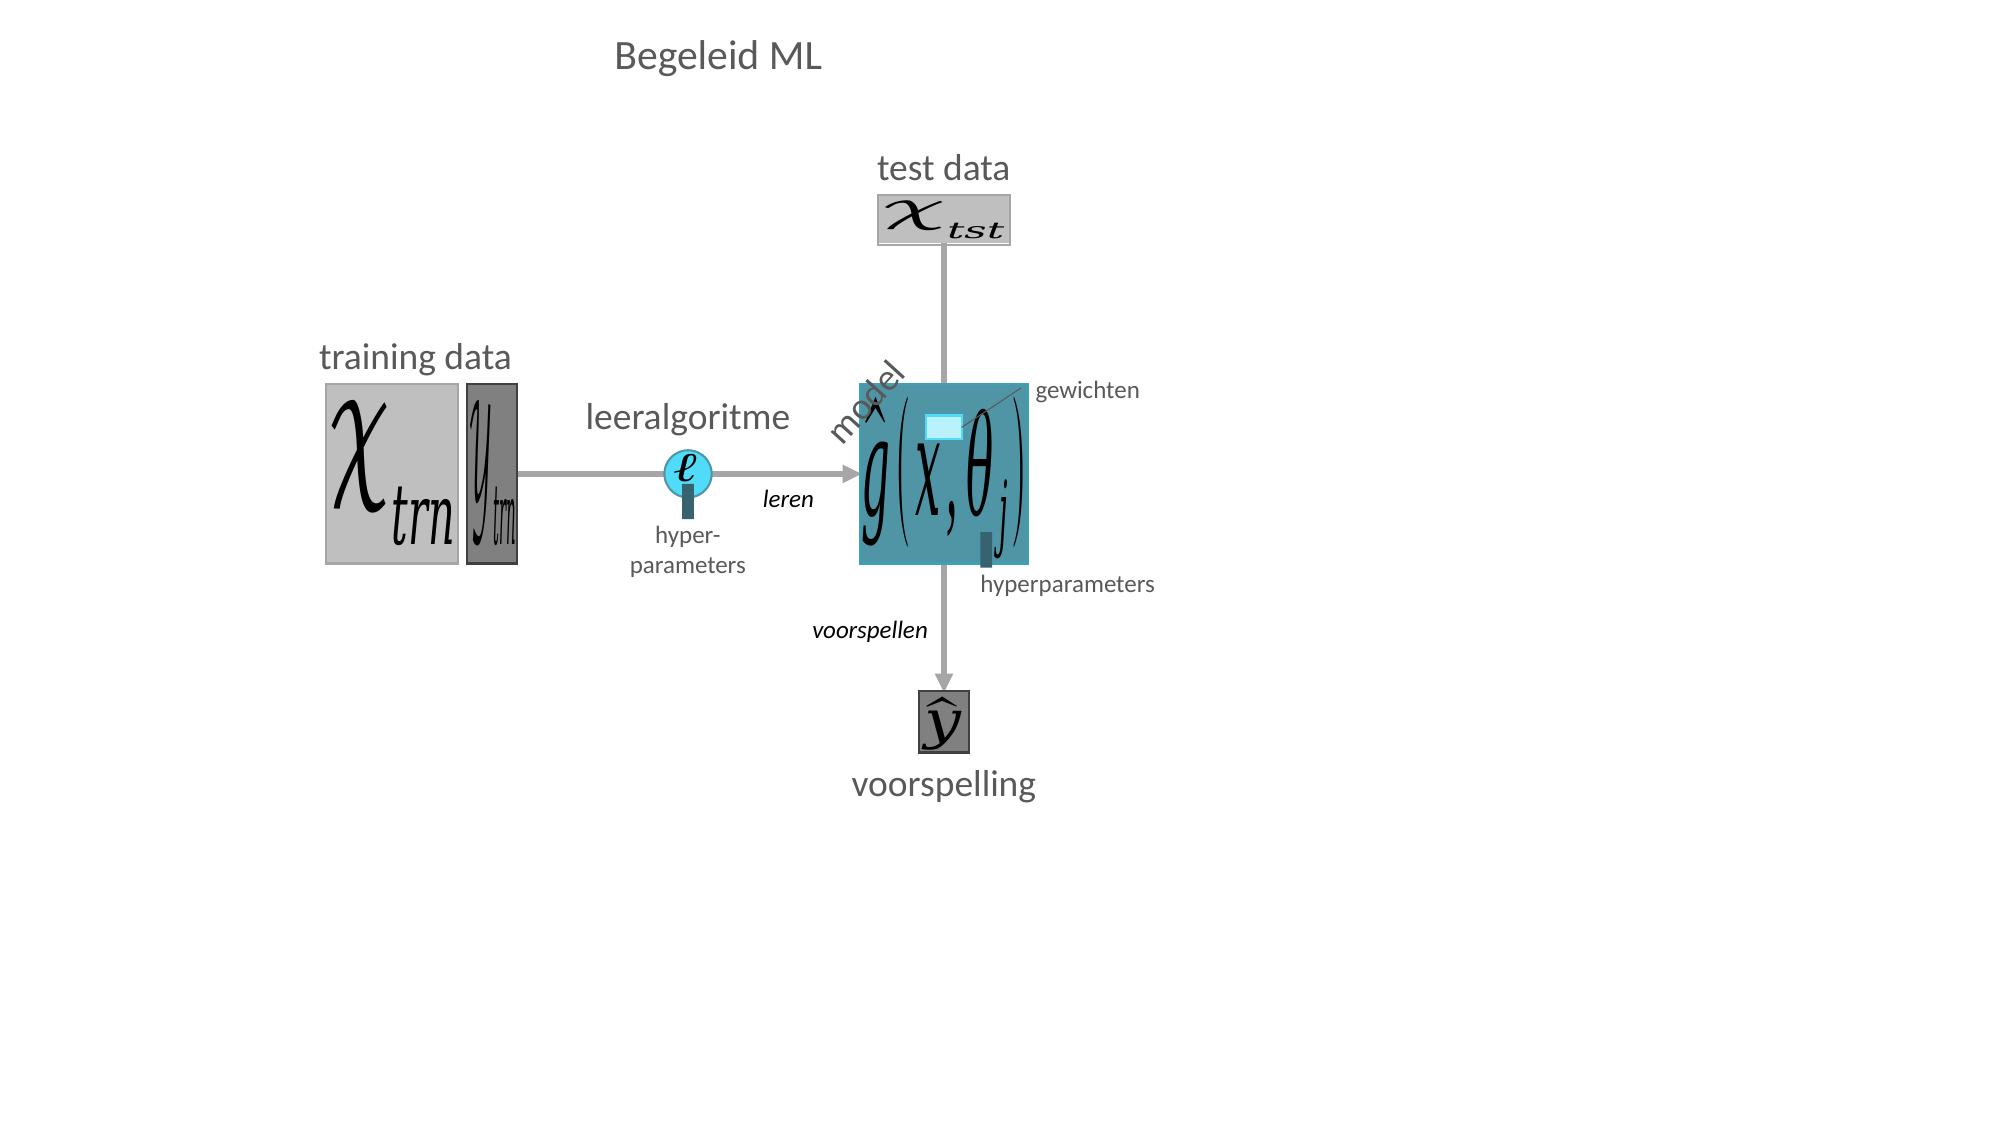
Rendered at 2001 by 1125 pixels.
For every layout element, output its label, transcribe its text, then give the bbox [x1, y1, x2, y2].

text_box leren [748, 474, 829, 520]
text_box [945, 414, 963, 440]
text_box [961, 389, 1021, 428]
text_box leeralgoritme [663, 449, 713, 473]
text_box Begeleid ML [599, 20, 838, 86]
text_box model [798, 333, 929, 467]
text_box hyper- parameters [681, 483, 695, 520]
text_box test data [862, 135, 1026, 196]
text_box hyperparameters [979, 531, 993, 569]
text_box voorspellen [797, 606, 943, 652]
text_box leeralgoritme [663, 474, 713, 498]
text_box training data [304, 324, 527, 385]
text_box [925, 414, 943, 440]
text_box voorspelling [836, 751, 1052, 812]
